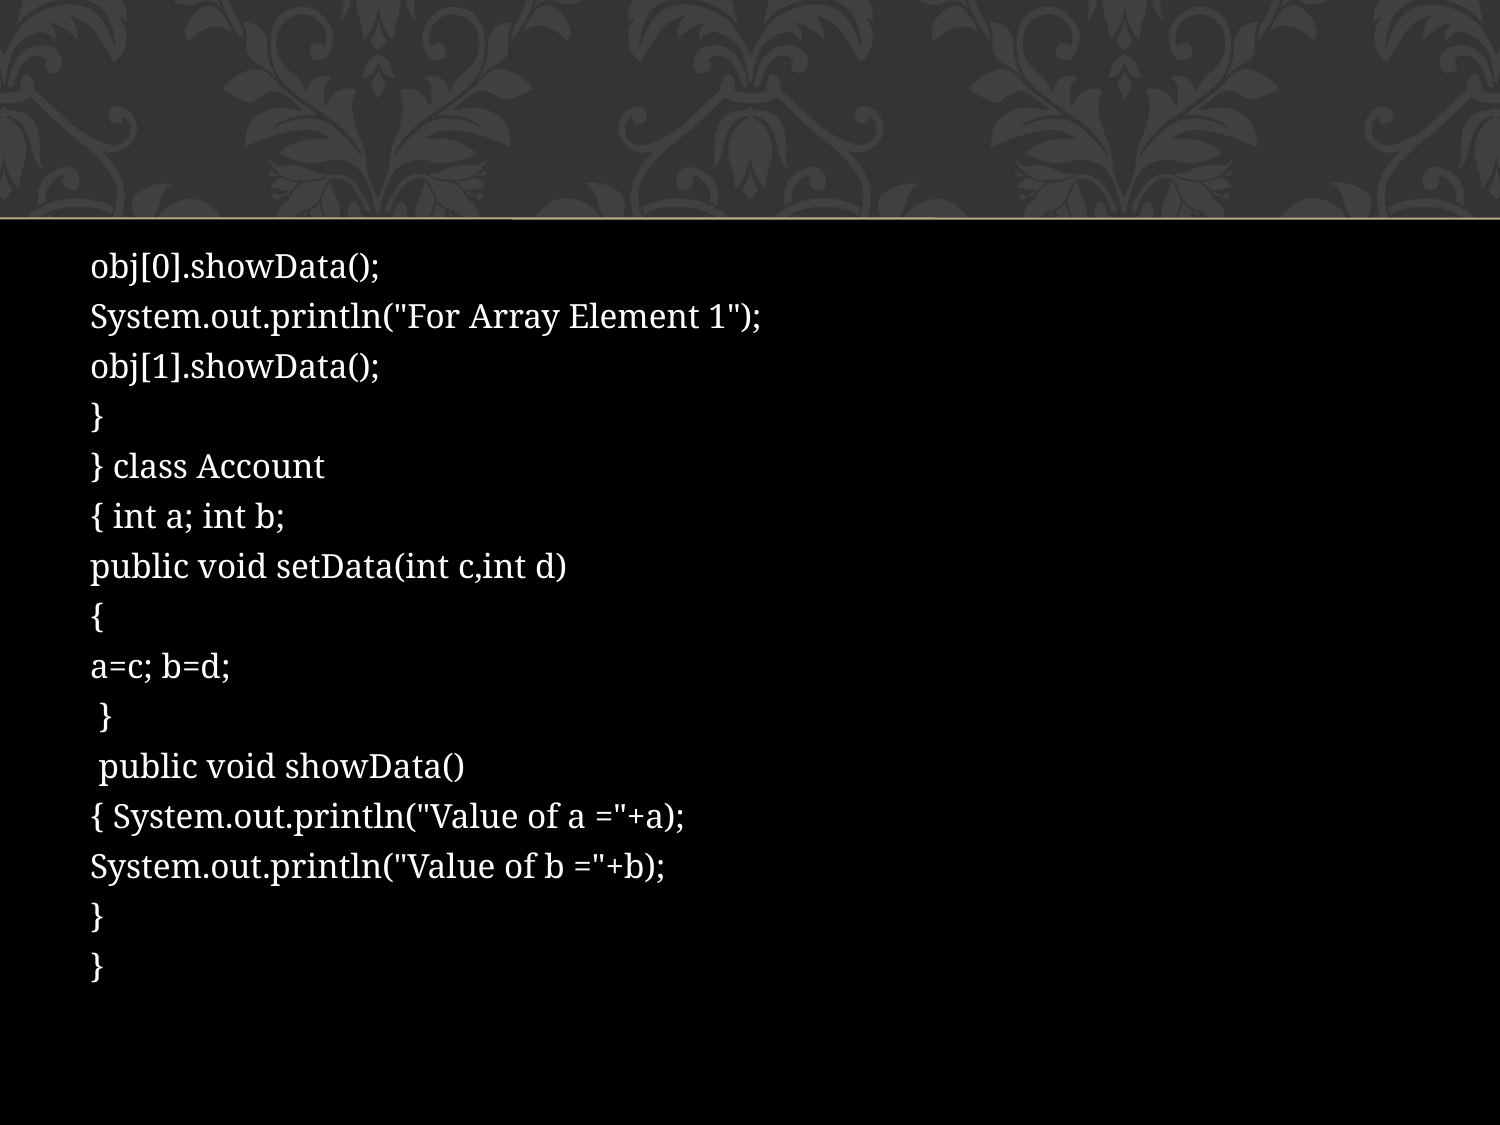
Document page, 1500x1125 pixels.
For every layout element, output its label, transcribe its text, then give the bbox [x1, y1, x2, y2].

picture [0, 0, 1500, 217]
list obj[0].showData(); System.out.println("For Array Element 1"); obj[1].showData(); } } class Account { int a; int b; public void setData(int c,int d) { a=c; b=d; } public void showData() { System.out.println("Value of a ="+a); System.out.println("Value of b ="+b); } } [75, 237, 1425, 1000]
